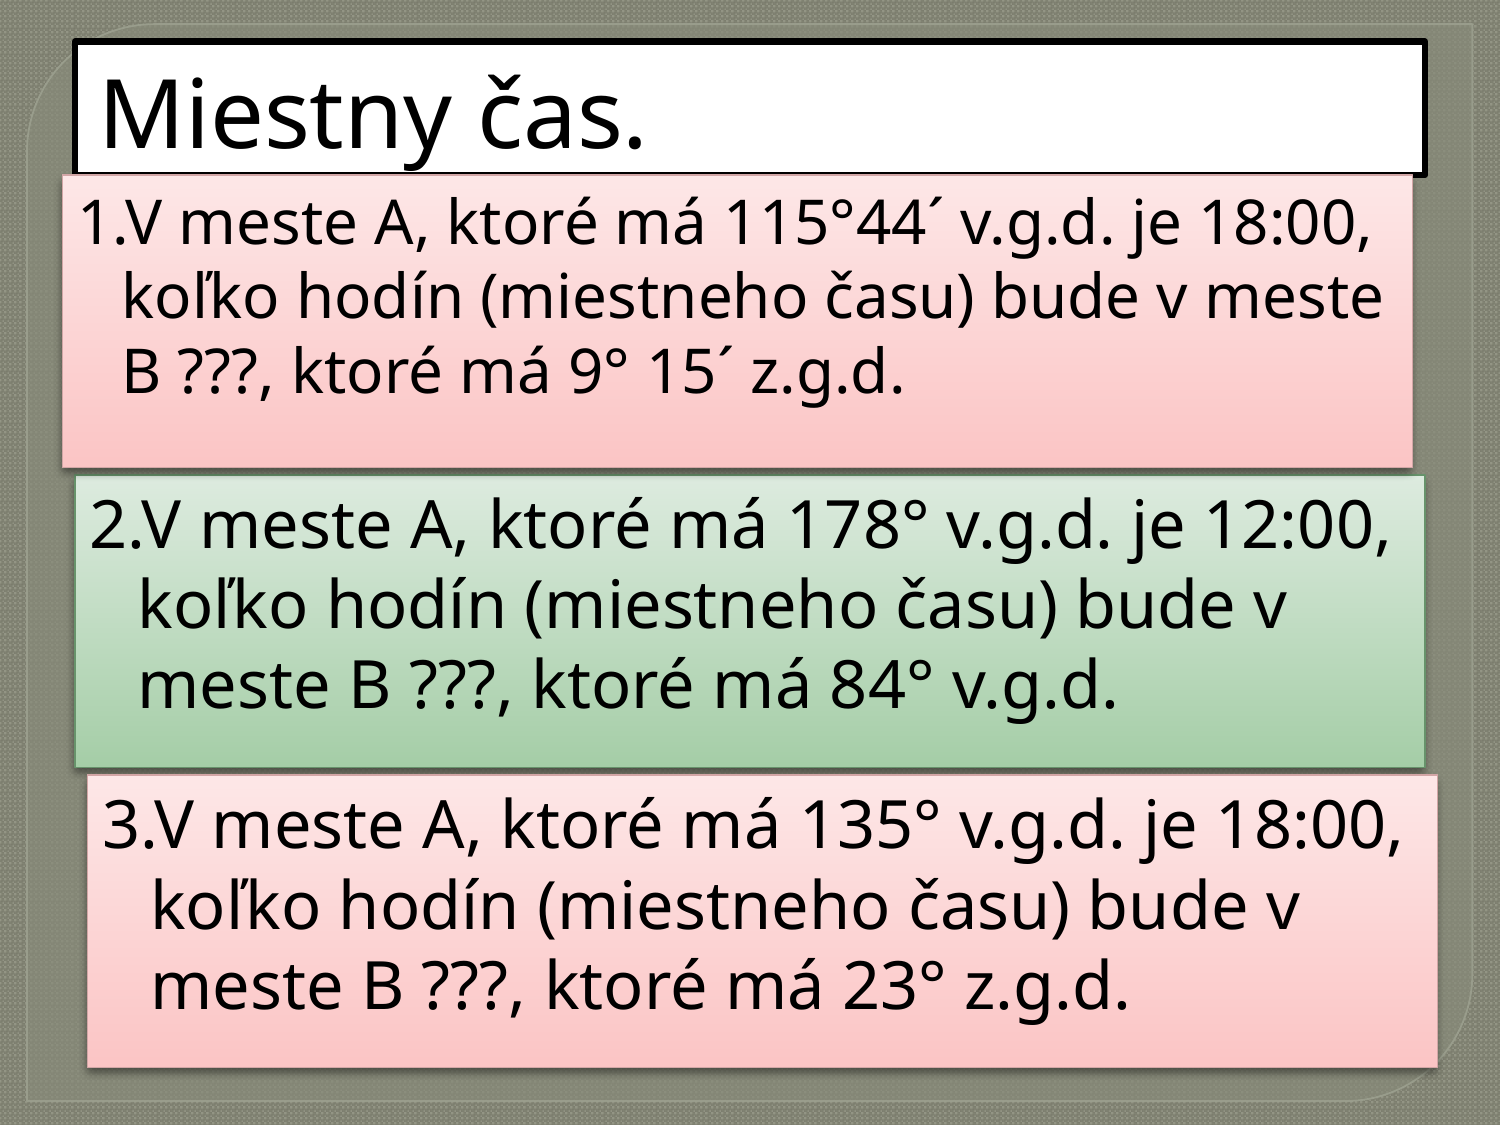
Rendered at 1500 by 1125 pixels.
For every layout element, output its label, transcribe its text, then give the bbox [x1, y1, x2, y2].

text_box 3.V meste A, ktoré má 135° v.g.d. je 18:00, koľko hodín (miestneho času) bude v meste B ???, ktoré má 23° z.g.d. [87, 774, 1438, 1068]
text_box 1.V meste A, ktoré má 115°44´ v.g.d. je 18:00, koľko hodín (miestneho času) bude v meste B ???, ktoré má 9° 15´ z.g.d. [62, 174, 1413, 468]
list 2.V meste A, ktoré má 178° v.g.d. je 12:00, koľko hodín (miestneho času) bude v meste B ???, ktoré má 84° v.g.d. [74, 474, 1426, 768]
title Miestny čas. [72, 38, 1428, 178]
